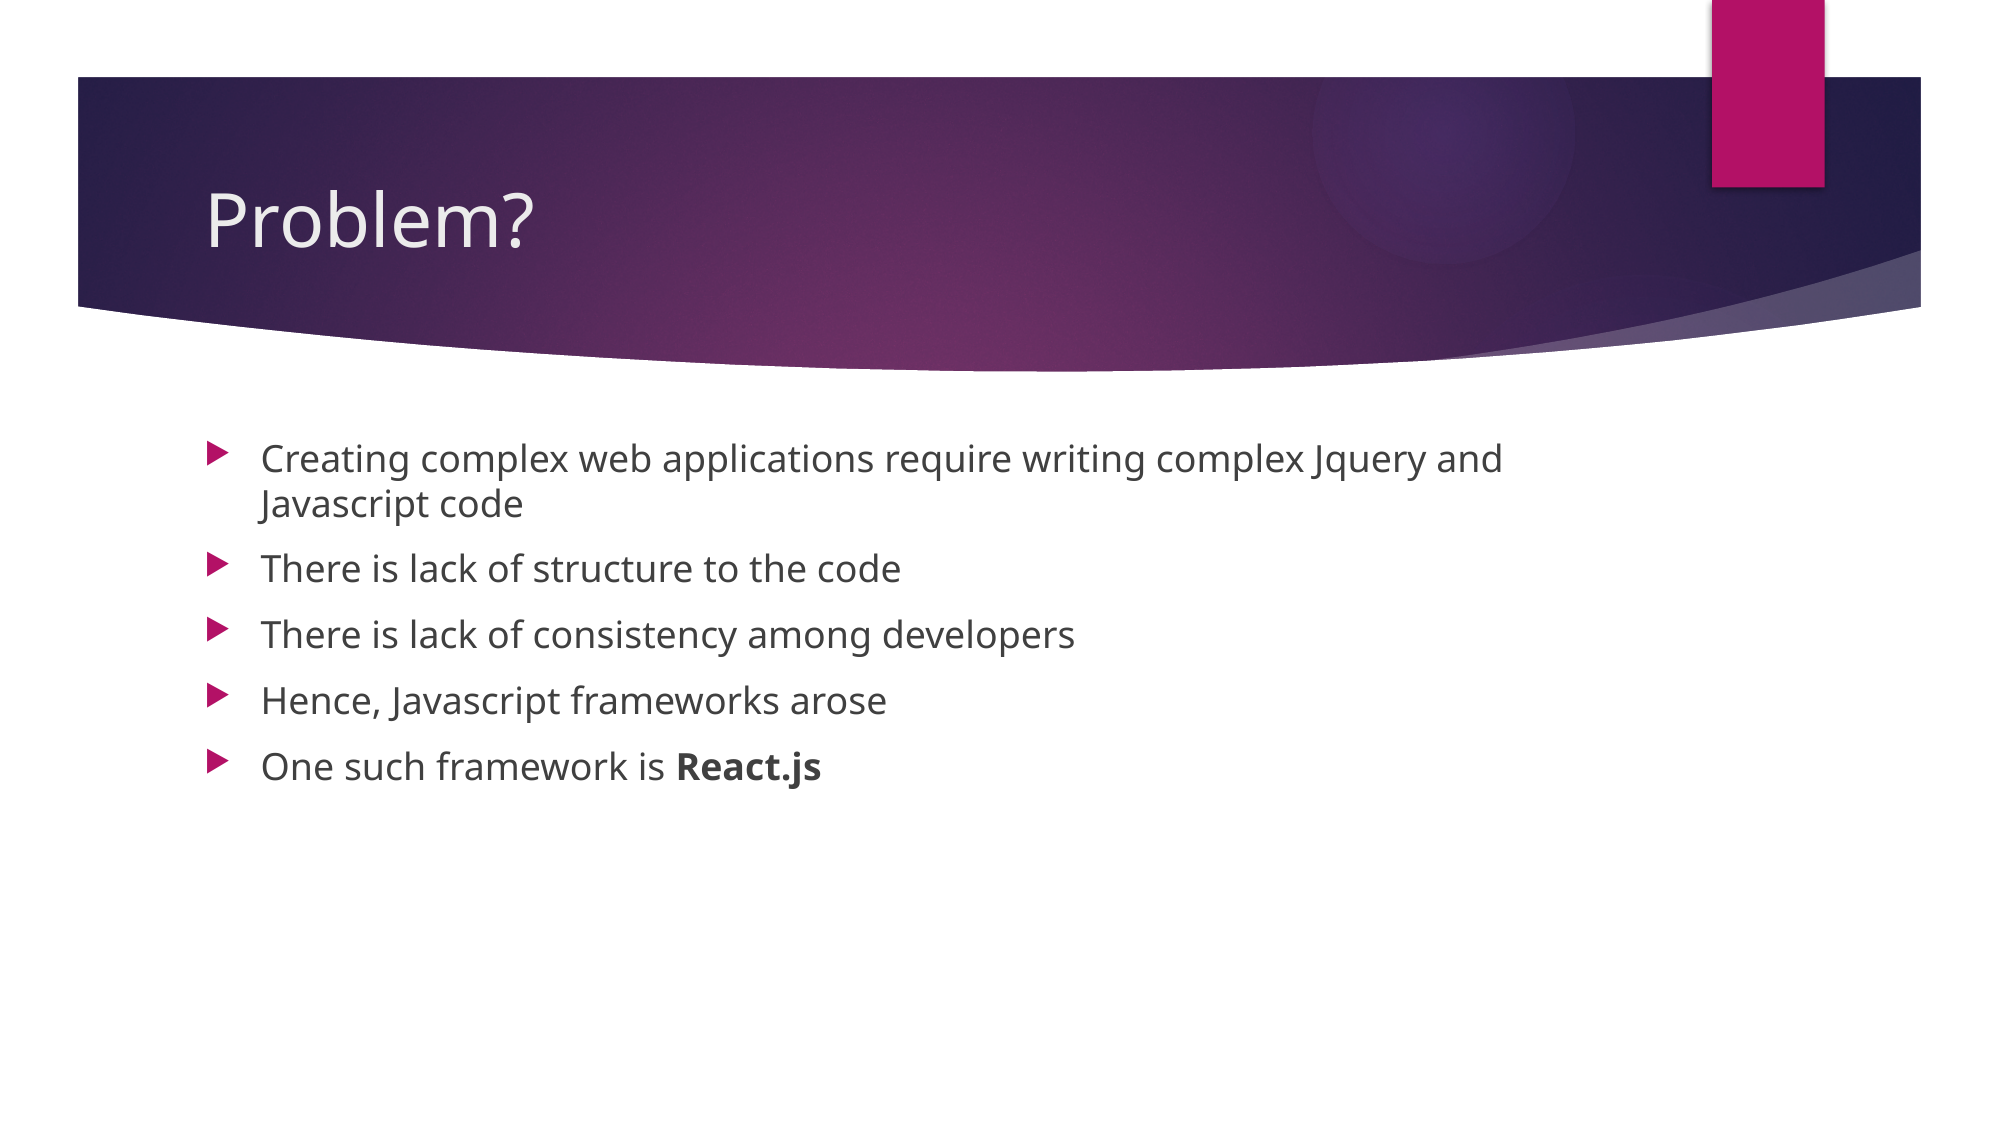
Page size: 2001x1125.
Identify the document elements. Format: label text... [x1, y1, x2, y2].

list Creating complex web applications require writing complex Jquery and Javascript code There is lack of structure to the code There is lack of consistency among developers Hence, Javascript frameworks arose One such framework is React.js [189, 427, 1638, 988]
title Problem? [189, 159, 1627, 276]
